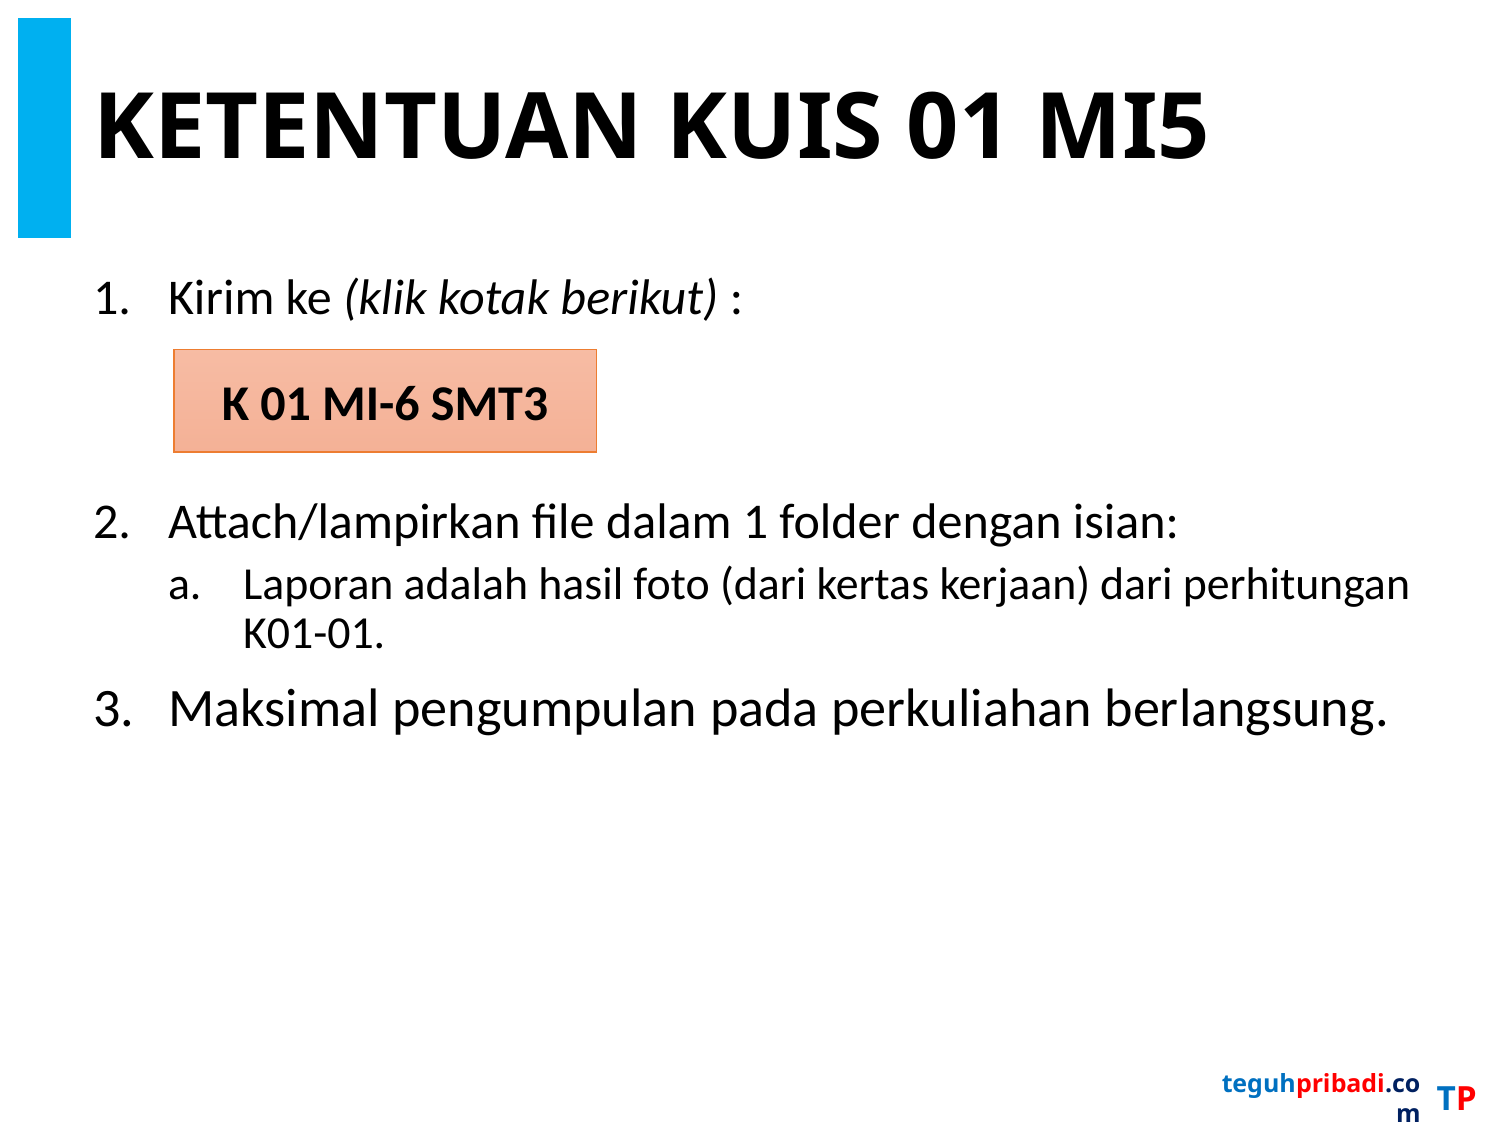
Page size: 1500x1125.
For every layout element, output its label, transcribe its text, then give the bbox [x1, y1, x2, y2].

list Kirim ke (klik kotak berikut) : Attach/lampirkan file dalam 1 folder dengan isian: Laporan adalah hasil foto (dari kertas kerjaan) dari perhitungan K01-01. Maksimal pengumpulan pada perkuliahan berlangsung. [78, 263, 1443, 1070]
title KETENTUAN KUIS 01 MI5 [78, 19, 1443, 238]
text_box K 01 MI-6 SMT3 [173, 349, 597, 453]
